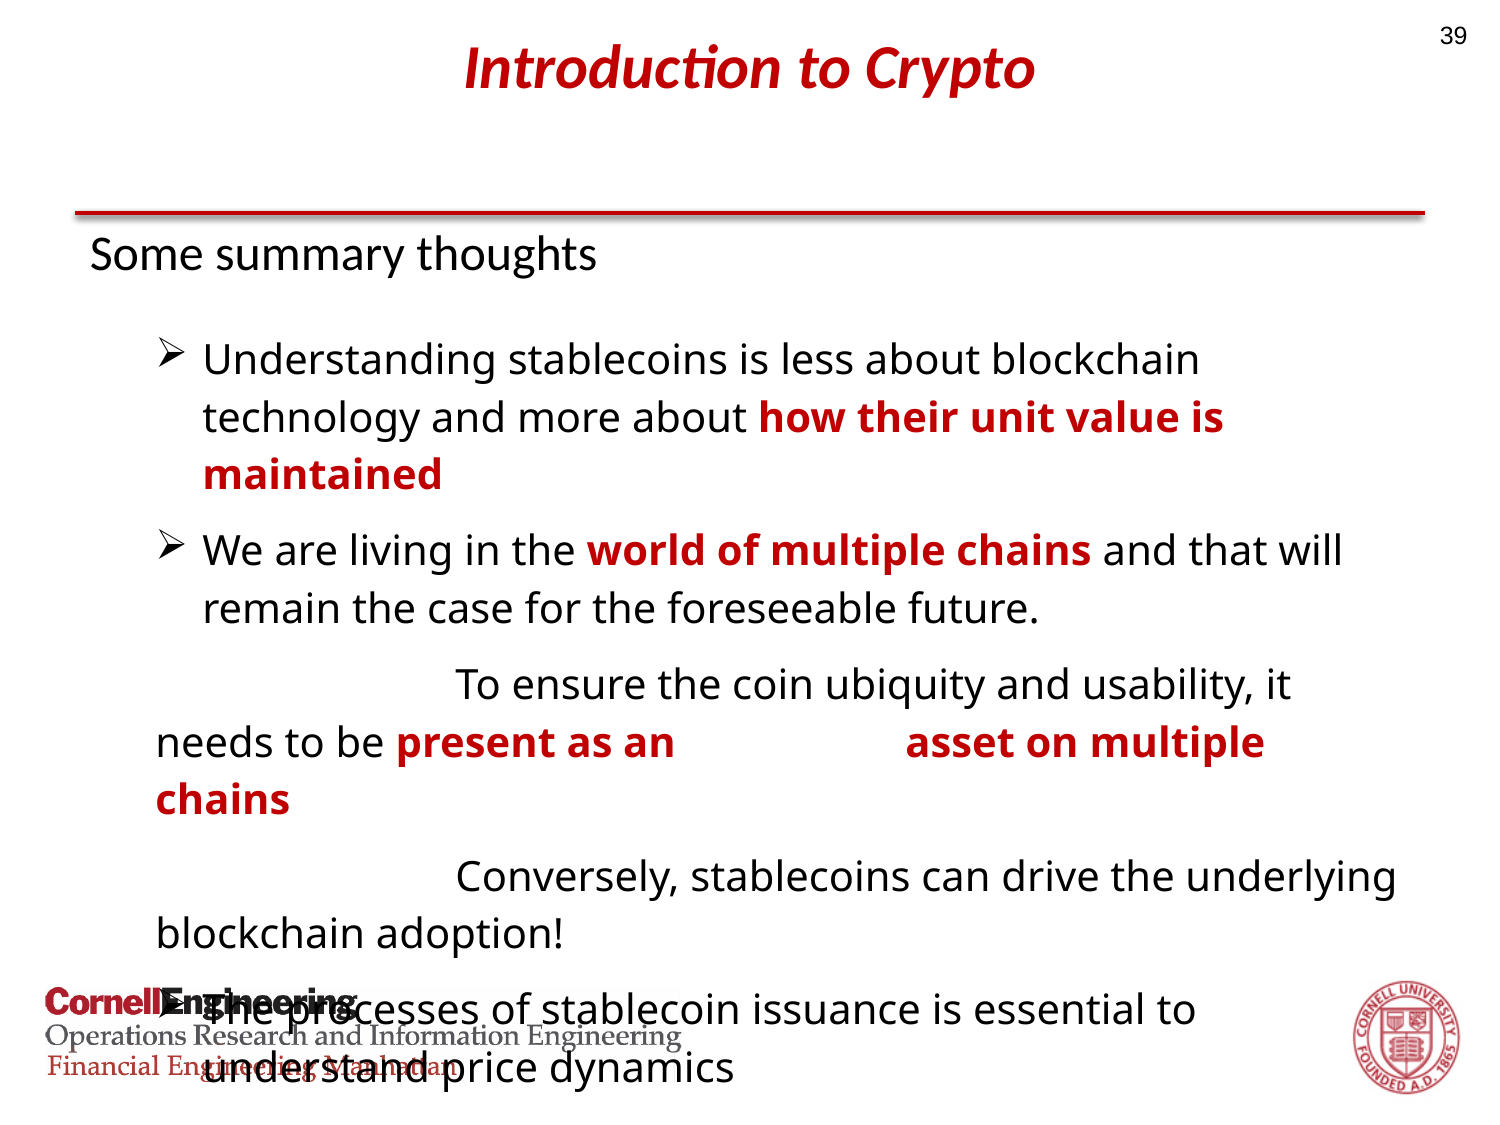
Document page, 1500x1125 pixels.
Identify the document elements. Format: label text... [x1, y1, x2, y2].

picture [1320, 944, 1493, 1125]
picture [45, 987, 828, 1082]
text_box 39 [1425, 12, 1486, 52]
title Introduction to Crypto [75, 18, 1425, 207]
text_box Some summary thoughts Understanding stablecoins is less about blockchain technology and more about how their unit value is maintained We are living in the world of multiple chains and that will remain the case for the foreseeable future. To ensure the coin ubiquity and usability, it needs to be present as an asset on multiple chains Conversely, stablecoins can drive the underlying blockchain adoption! The processes of stablecoin issuance is essential to understand price dynamics [74, 212, 1425, 963]
